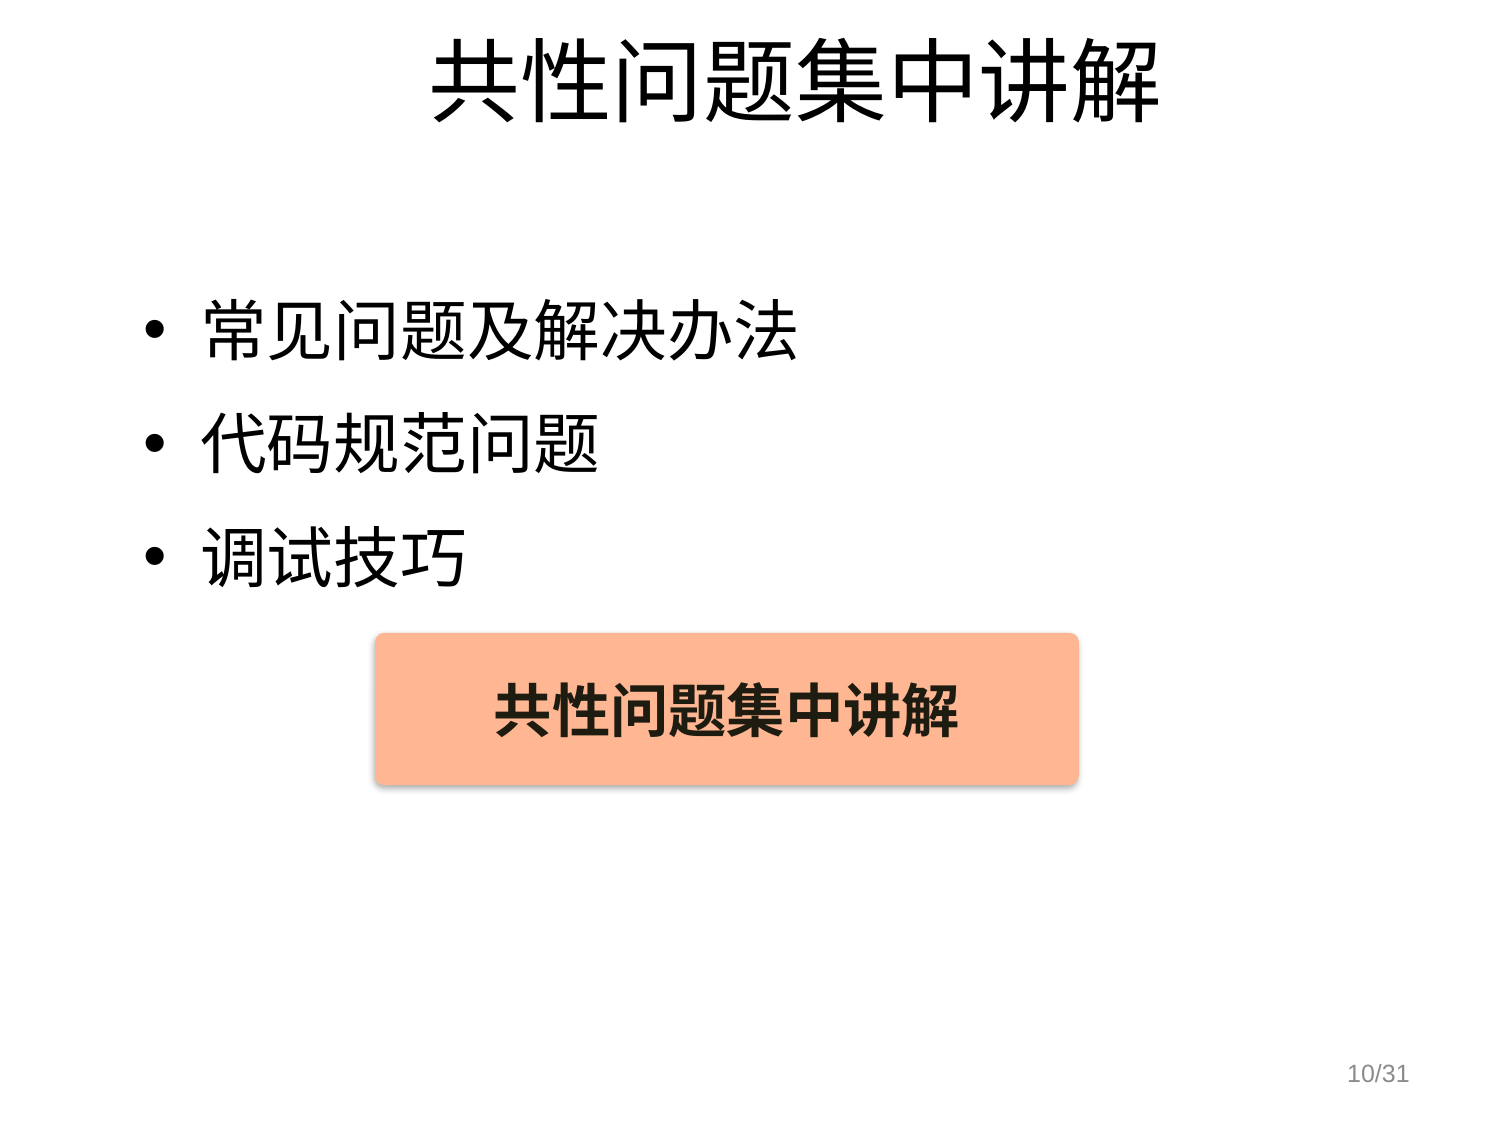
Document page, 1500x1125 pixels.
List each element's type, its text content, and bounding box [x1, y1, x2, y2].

text_box 共性问题集中讲解 [375, 632, 1079, 786]
slide_number 10/31 [1074, 1042, 1425, 1103]
title 共性问题集中讲解 [120, 16, 1471, 164]
list 常见问题及解决办法 代码规范问题 调试技巧 [128, 281, 1383, 575]
